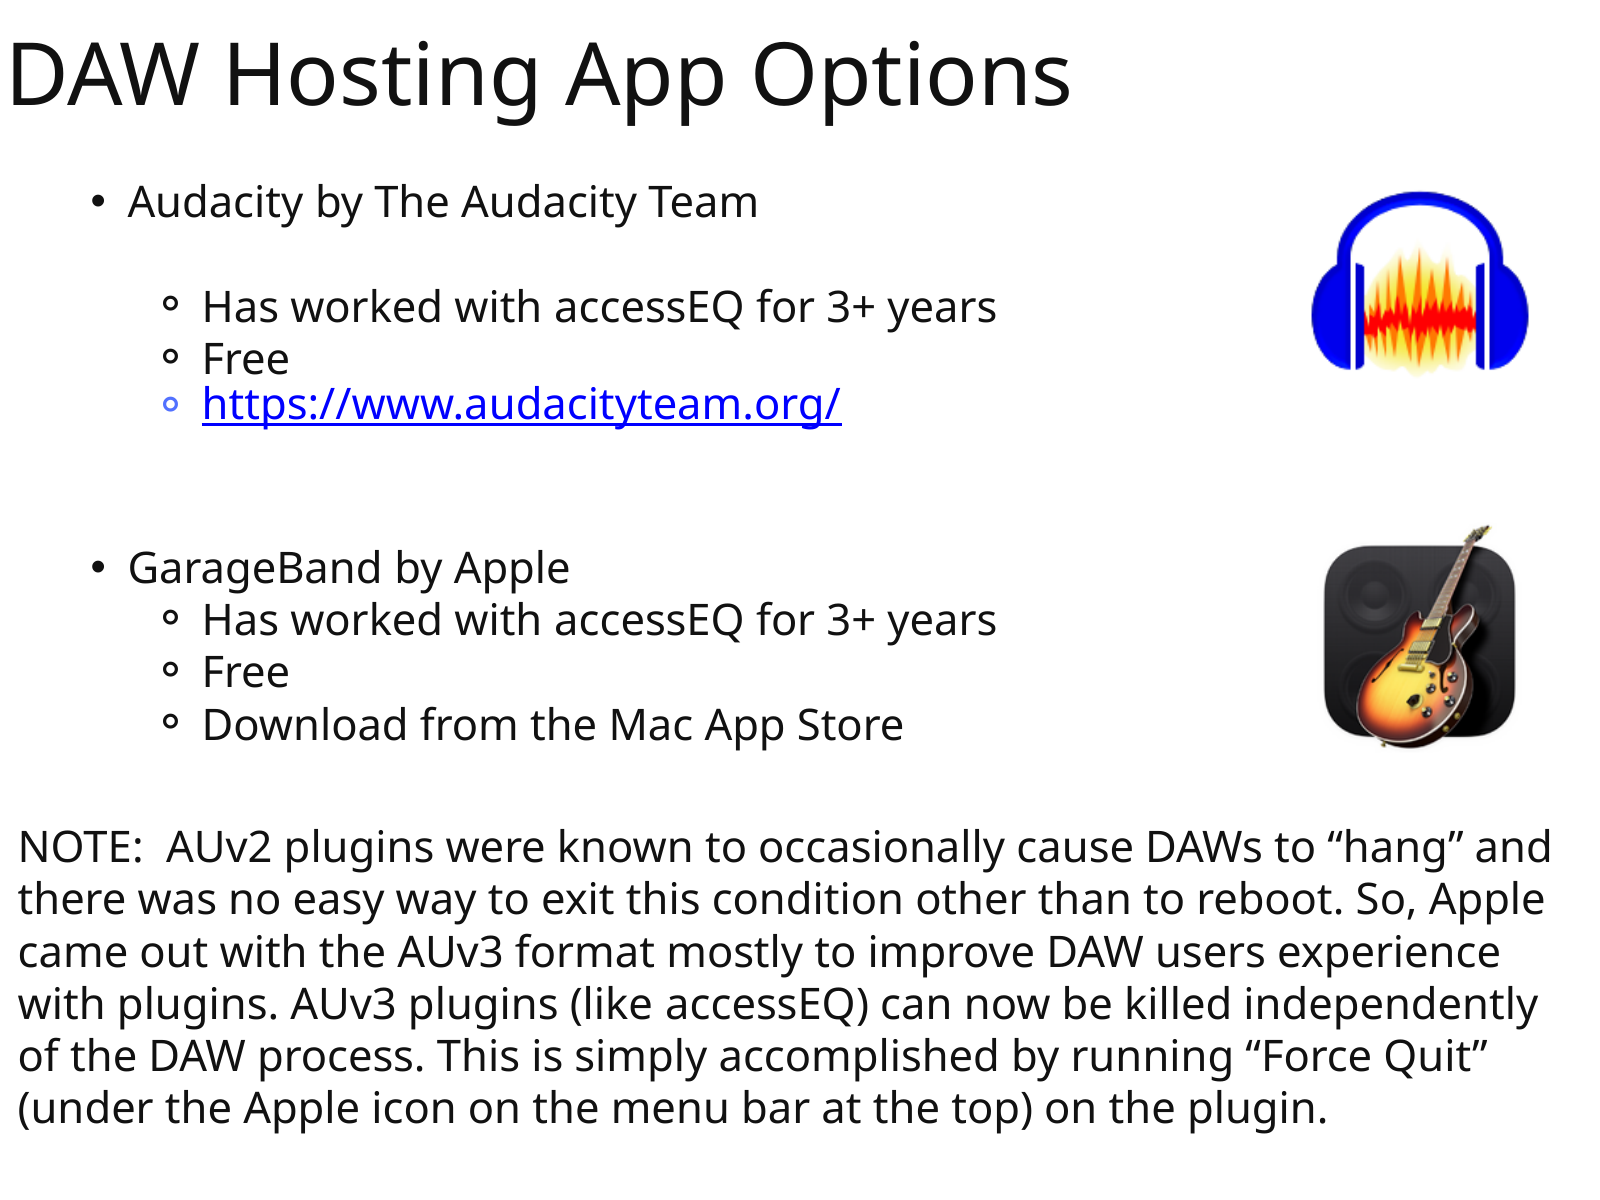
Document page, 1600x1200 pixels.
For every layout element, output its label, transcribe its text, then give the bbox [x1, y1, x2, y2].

text_box Audacity by The Audacity Team Has worked with accessEQ for 3+ years Free https://www.audacityteam.org/ GarageBand by Apple Has worked with accessEQ for 3+ years Free Download from the Mac App Store [53, 173, 1583, 1010]
text_box [1309, 522, 1525, 753]
text_box [1295, 177, 1539, 387]
text_box NOTE: AUv2 plugins were known to occasionally cause DAWs to “hang” and there was no easy way to exit this condition other than to reboot. So, Apple came out with the AUv3 format mostly to improve DAW users experience with plugins. AUv3 plugins (like accessEQ) can now be killed independently of the DAW process. This is simply accomplished by running “Force Quit” (under the Apple icon on the menu bar at the top) on the plugin. [17, 818, 1583, 1200]
text_box DAW Hosting App Options [0, 1, 1125, 124]
